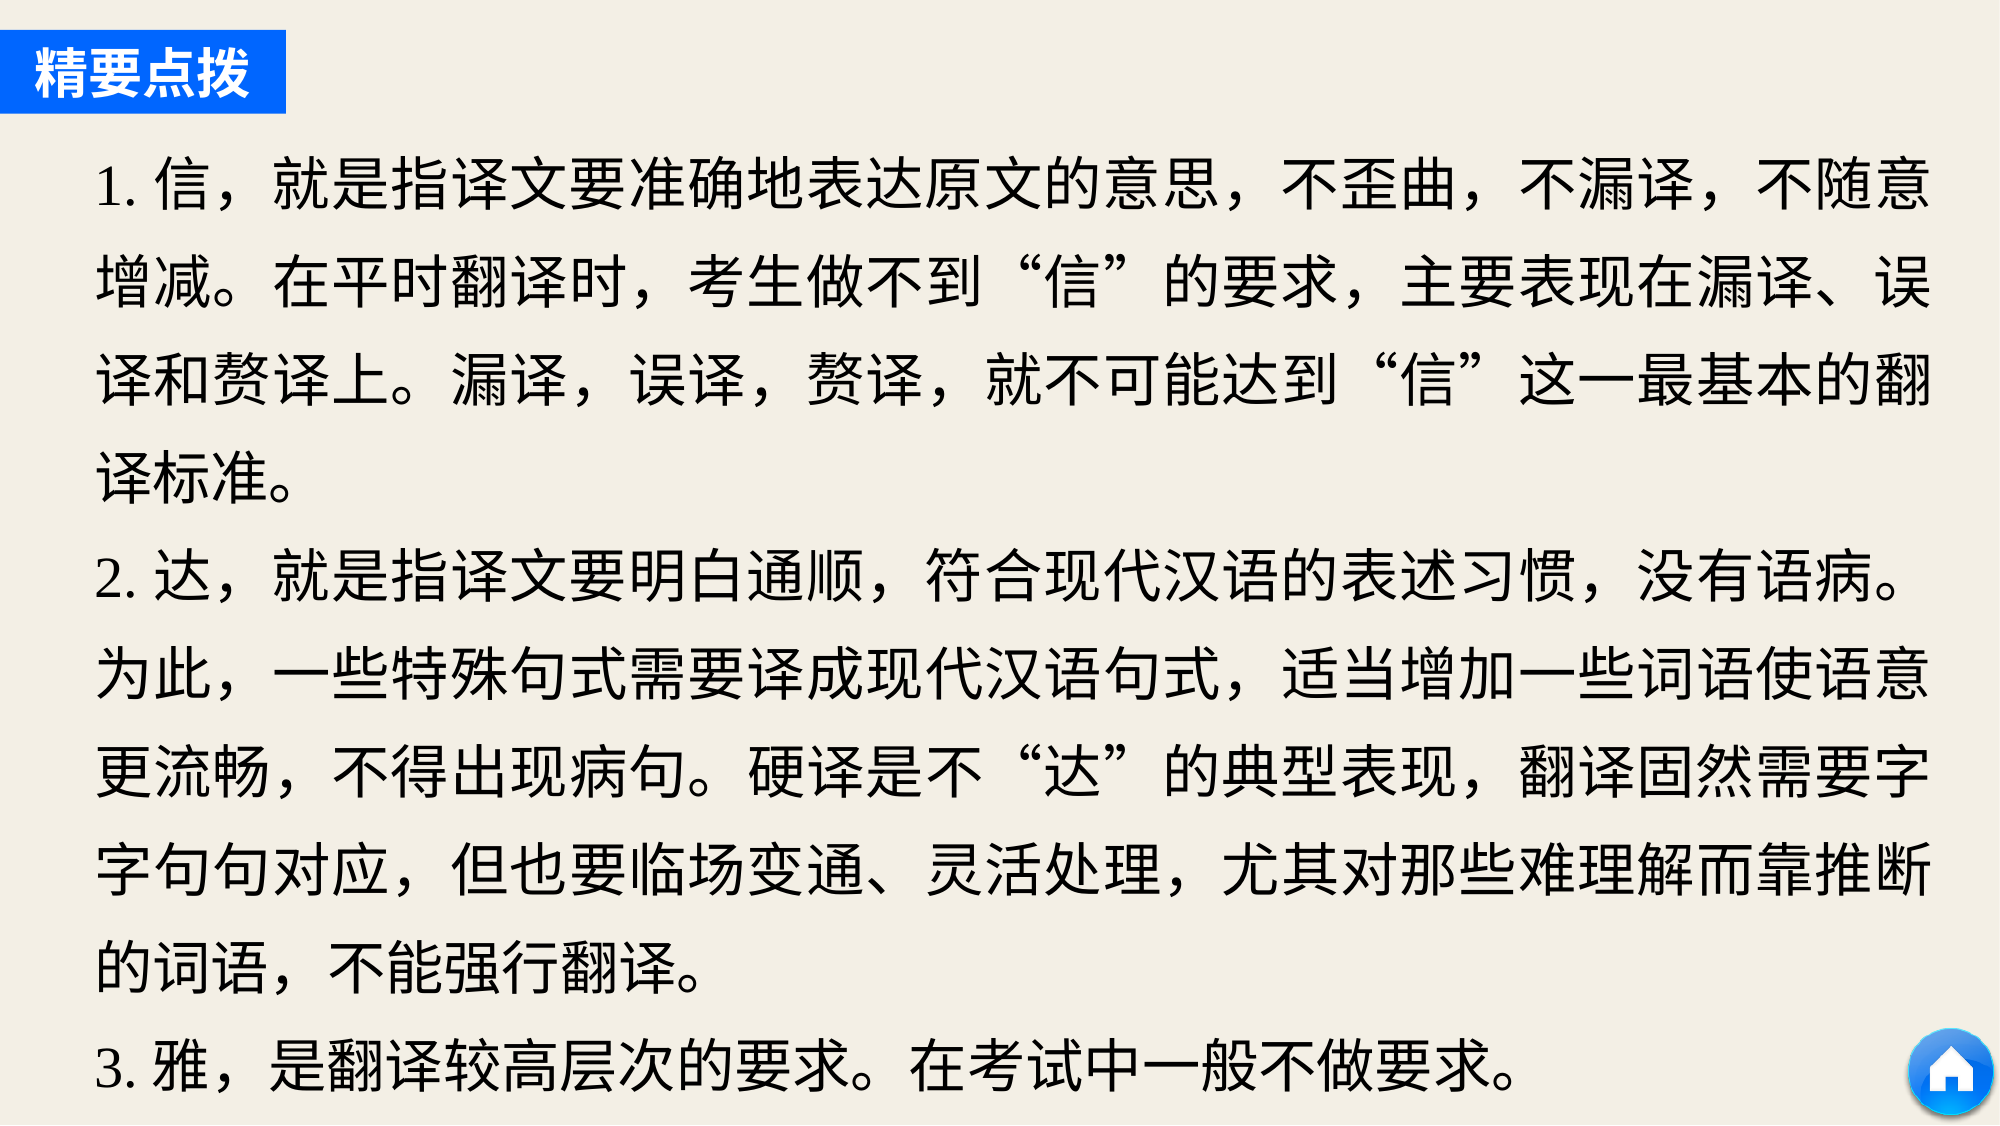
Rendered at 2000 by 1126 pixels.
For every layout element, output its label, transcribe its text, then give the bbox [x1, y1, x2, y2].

text_box 精要点拨 [0, 28, 288, 116]
text_box 1.信，就是指译文要准确地表达原文的意思，不歪曲，不漏译，不随意增减。在平时翻译时，考生做不到“信”的要求，主要表现在漏译、误译和赘译上。漏译，误译，赘译，就不可能达到“信”这一最基本的翻译标准。 2.达，就是指译文要明白通顺，符合现代汉语的表述习惯，没有语病。为此，一些特殊句式需要译成现代汉语句式，适当增加一些词语使语意更流畅，不得出现病句。硬译是不“达”的典型表现，翻译固然需要字字句句对应，但也要临场变通、灵活处理，尤其对那些难理解而靠推断的词语，不能强行翻译。 3.雅，是翻译较高层次的要求。在考试中一般不做要求。 [74, 109, 1953, 1110]
picture [1900, 1025, 2000, 1126]
